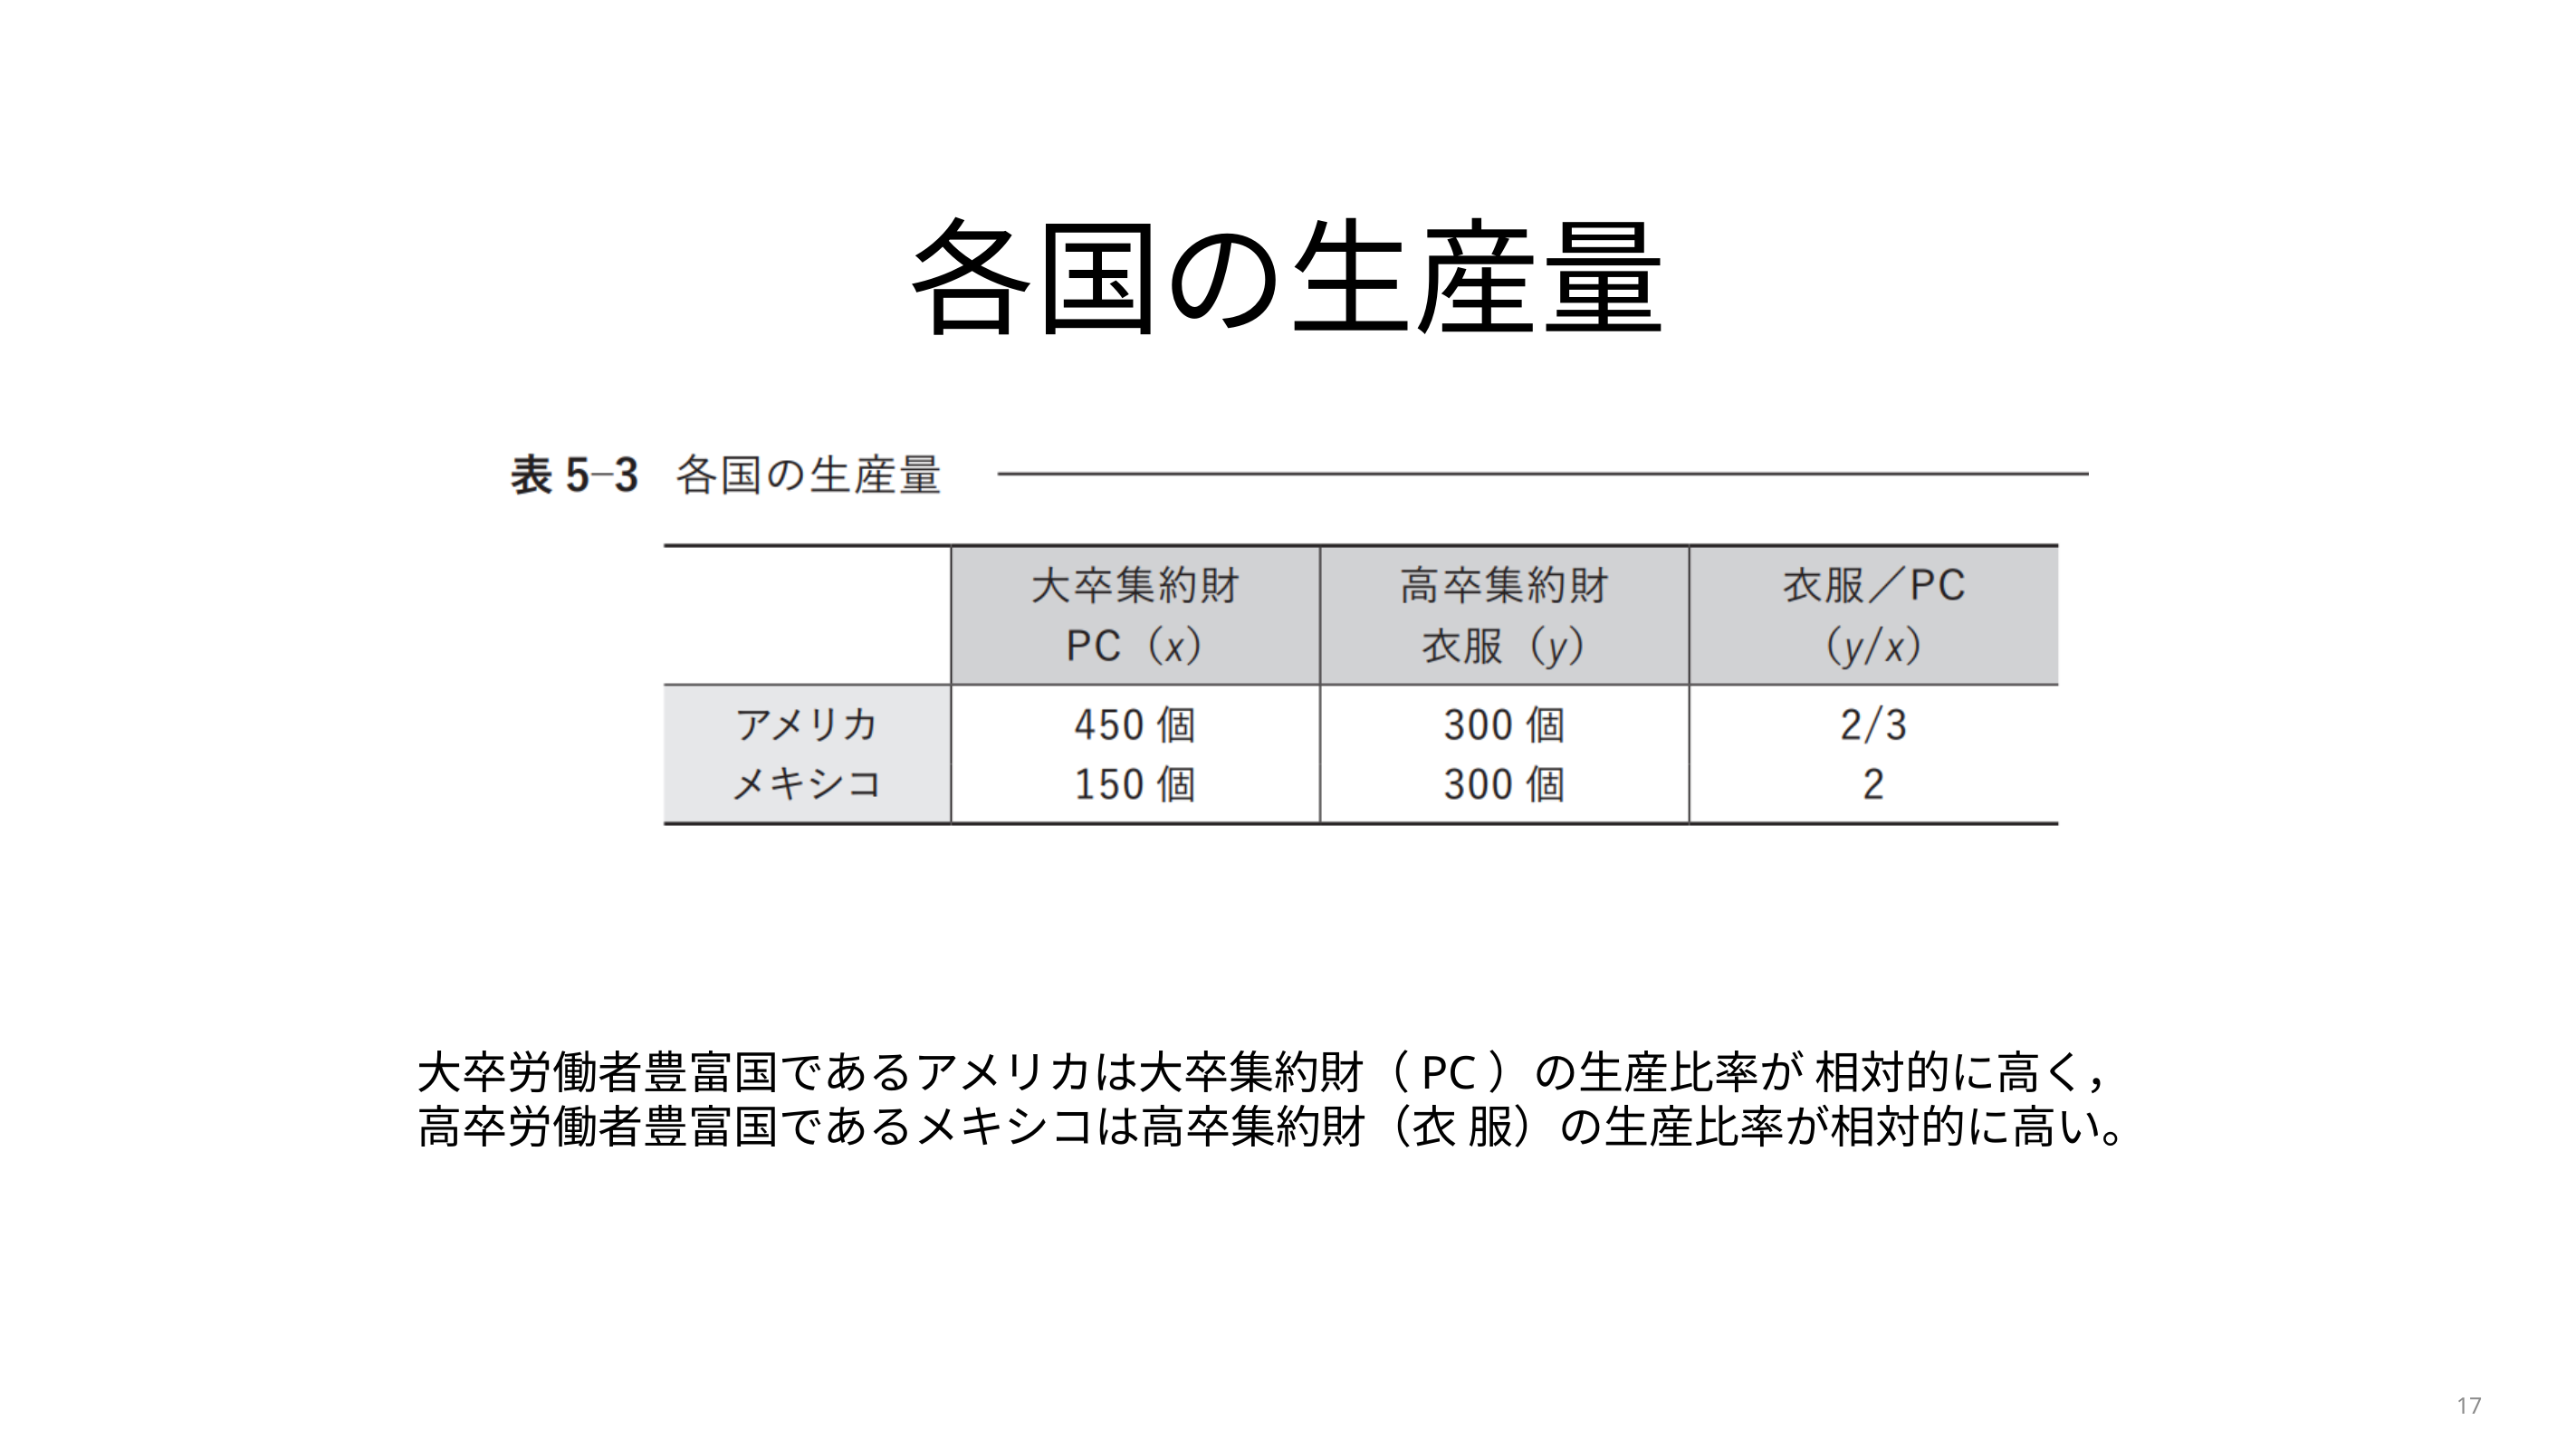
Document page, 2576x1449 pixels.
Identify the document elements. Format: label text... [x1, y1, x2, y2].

picture [487, 422, 2089, 855]
slide_number 17 [2441, 1380, 2496, 1434]
text_box 大卒労働者豊富国であるアメリカは大卒集約財（PC）の生産比率が 相対的に高く， 高卒労働者豊富国であるメキシコは高卒集約財（衣 服）の生産比率が相対的に高い。 [403, 1036, 2223, 1159]
title 各国の生産量 [187, 37, 2388, 360]
